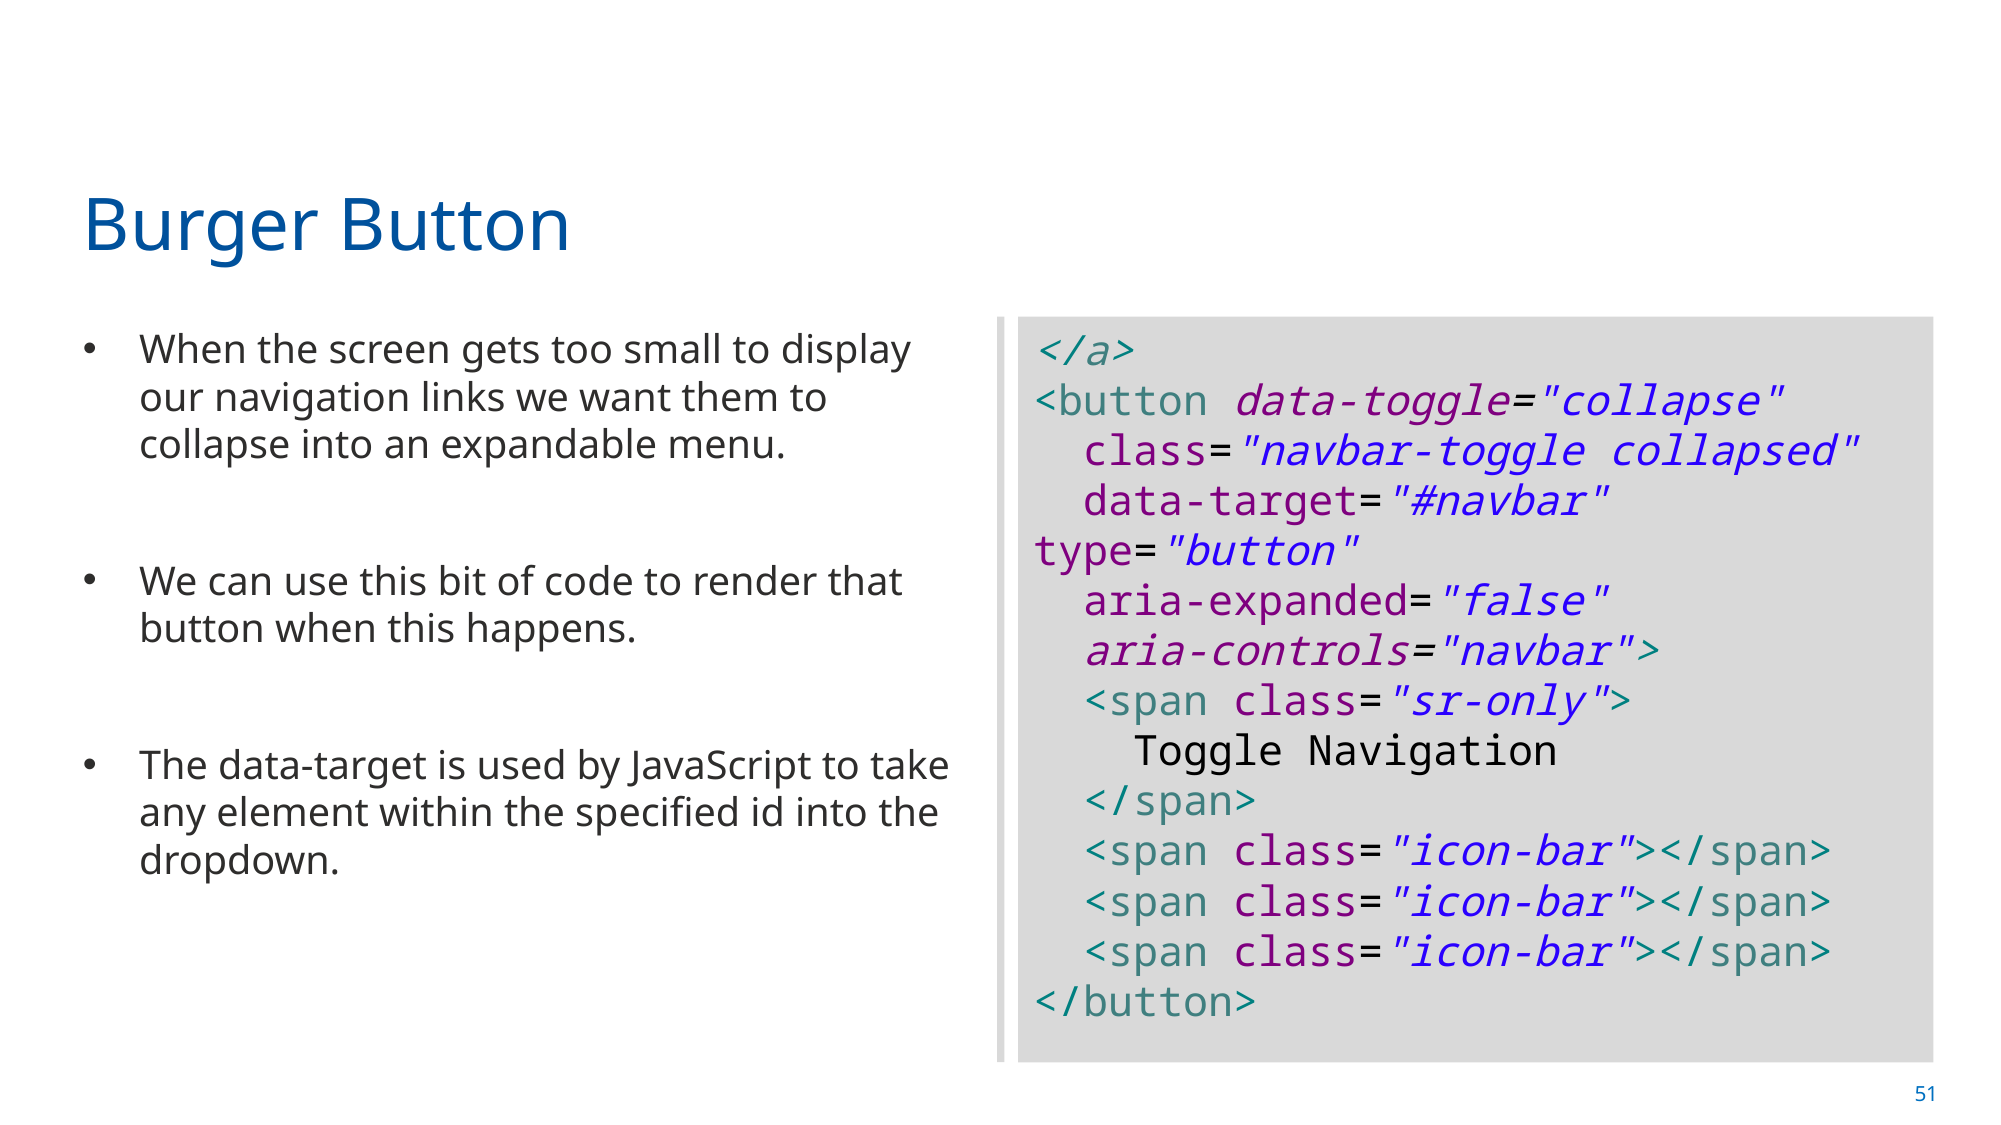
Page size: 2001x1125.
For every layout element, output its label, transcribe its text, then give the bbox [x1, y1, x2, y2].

title Burger Button [67, 170, 1565, 273]
list When the screen gets too small to display our navigation links we want them to collapse into an expandable menu. We can use this bit of code to render that button when this happens. The data-target is used by JavaScript to take any element within the specified id into the dropdown. [67, 316, 984, 1063]
list </a> <button data-toggle="collapse" class="navbar-toggle collapsed" data-target="#navbar" type="button" aria-expanded="false" aria-controls="navbar"> <span class="sr-only"> Toggle Navigation </span> <span class="icon-bar"></span> <span class="icon-bar"></span> <span class="icon-bar"></span> </button> [1018, 316, 1934, 1063]
